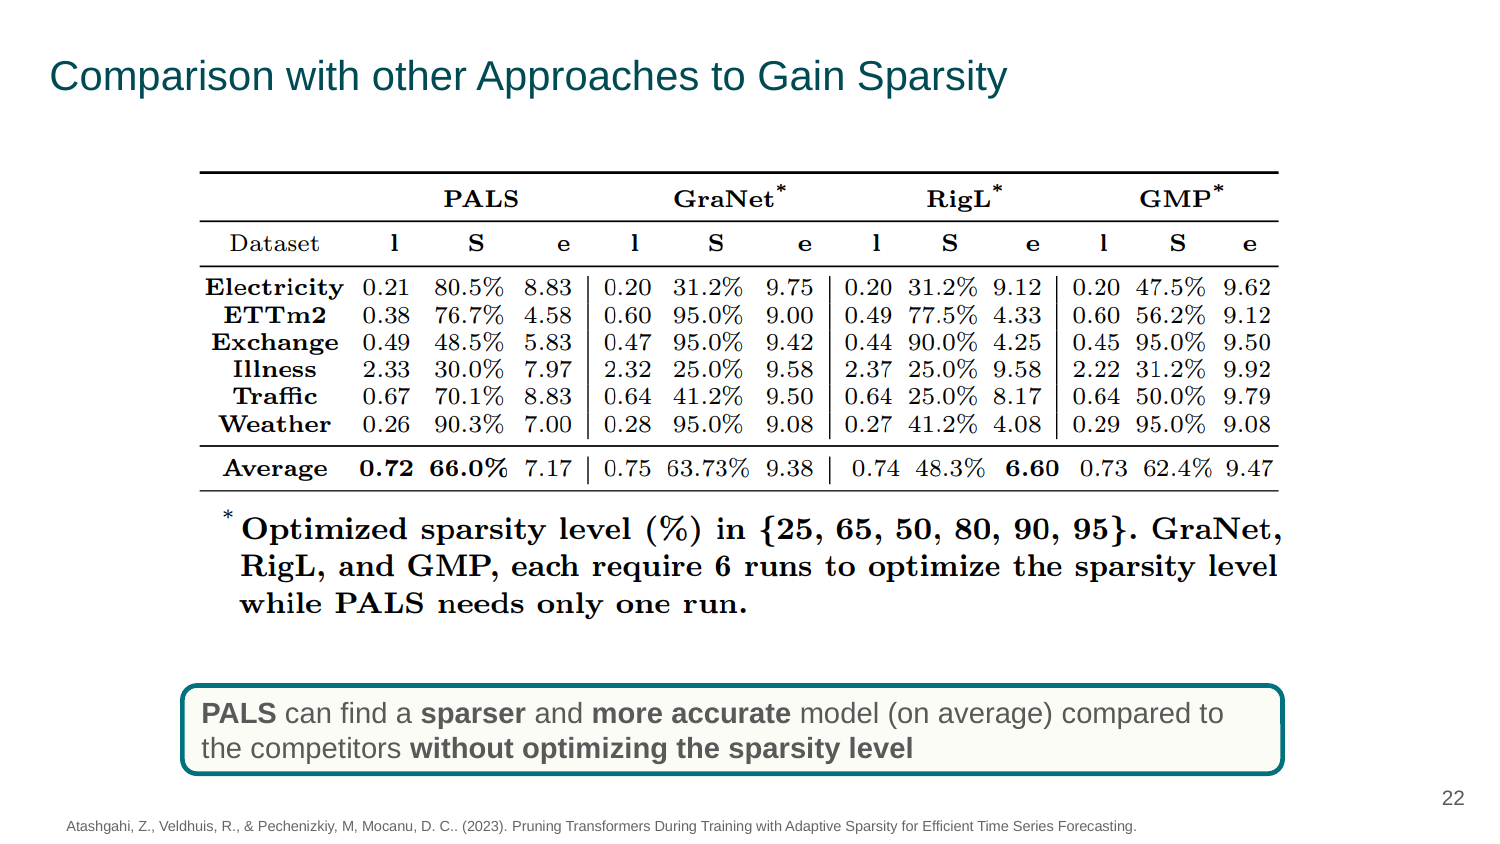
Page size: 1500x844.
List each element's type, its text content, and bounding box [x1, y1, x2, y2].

text_box PALS can find a sparser and more accurate model (on average) compared to the competitors without optimizing the sparsity level [182, 685, 1283, 774]
slide_number 22 [1389, 764, 1480, 830]
picture [182, 160, 1318, 659]
title Comparison with other Approaches to Gain Sparsity [34, 33, 1432, 183]
text_box Atashgahi, Z., Veldhuis, R., & Pechenizkiy, M, Mocanu, D. C.. (2023). Pruning Transformers During Training with Adaptive Sparsity for Efficient Time Series Forecasting. [51, 809, 1301, 843]
